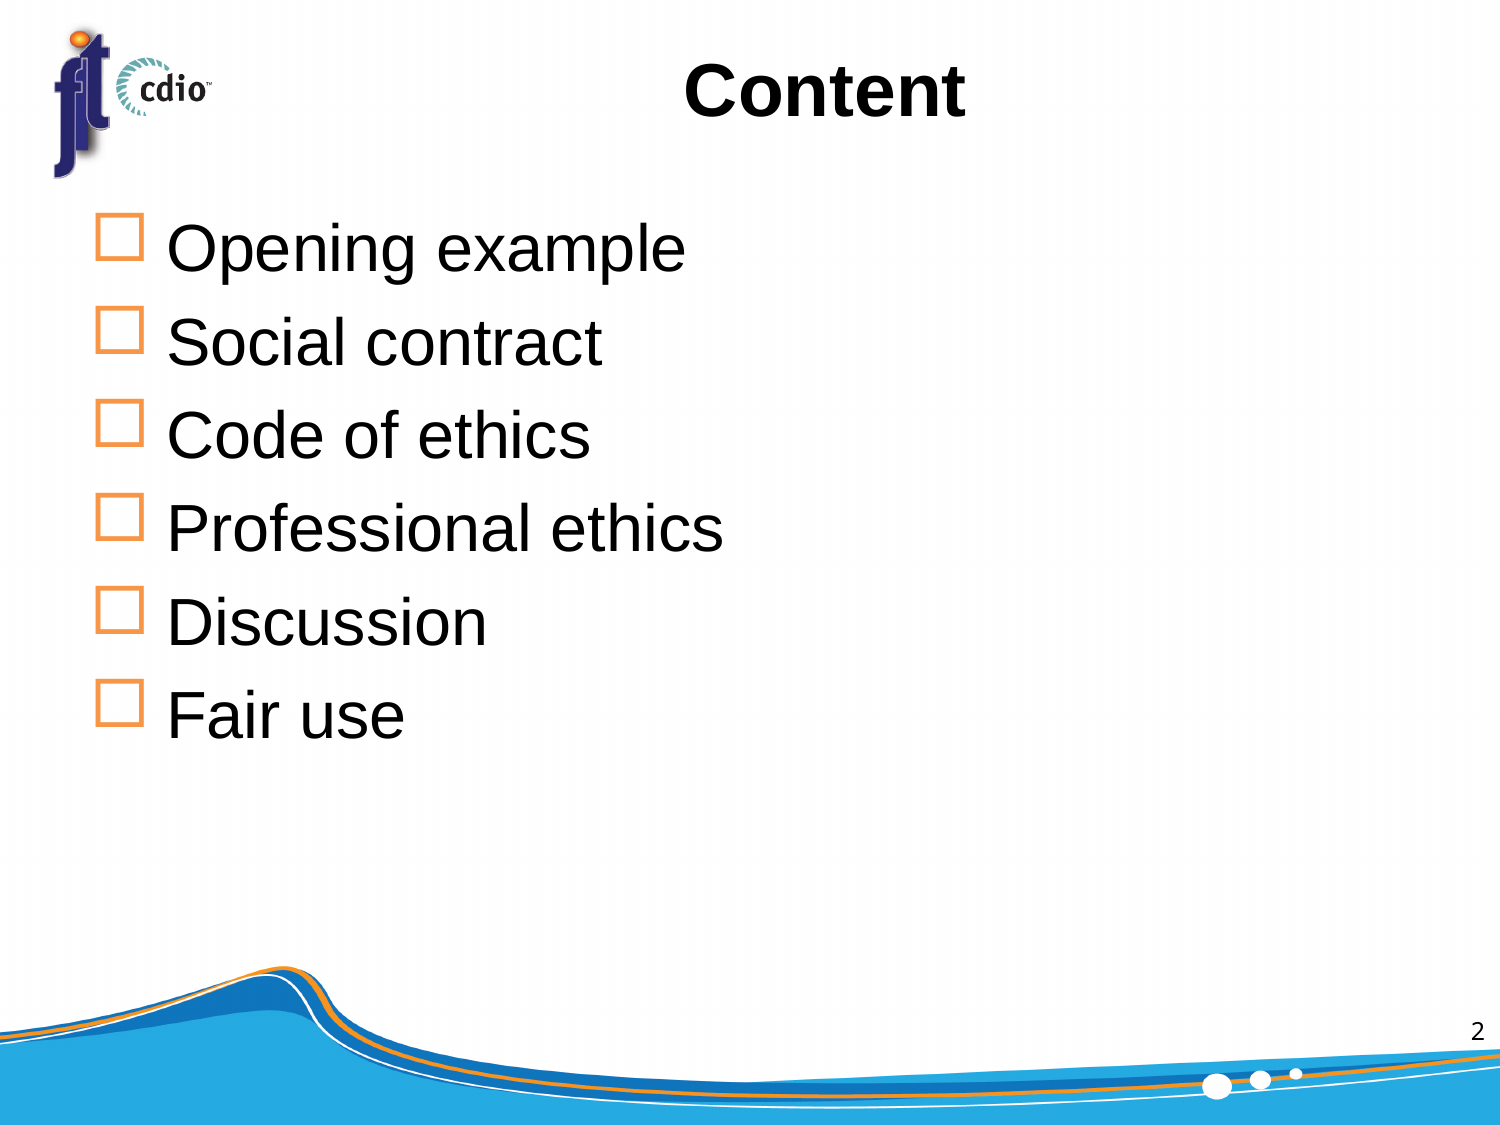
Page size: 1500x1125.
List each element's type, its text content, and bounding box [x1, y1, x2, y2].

title Content [226, 6, 1425, 166]
picture [0, 0, 1500, 1125]
slide_number 2 [1149, 1002, 1500, 1063]
list Opening example Social contract Code of ethics Professional ethics Discussion Fair use [75, 197, 1425, 977]
